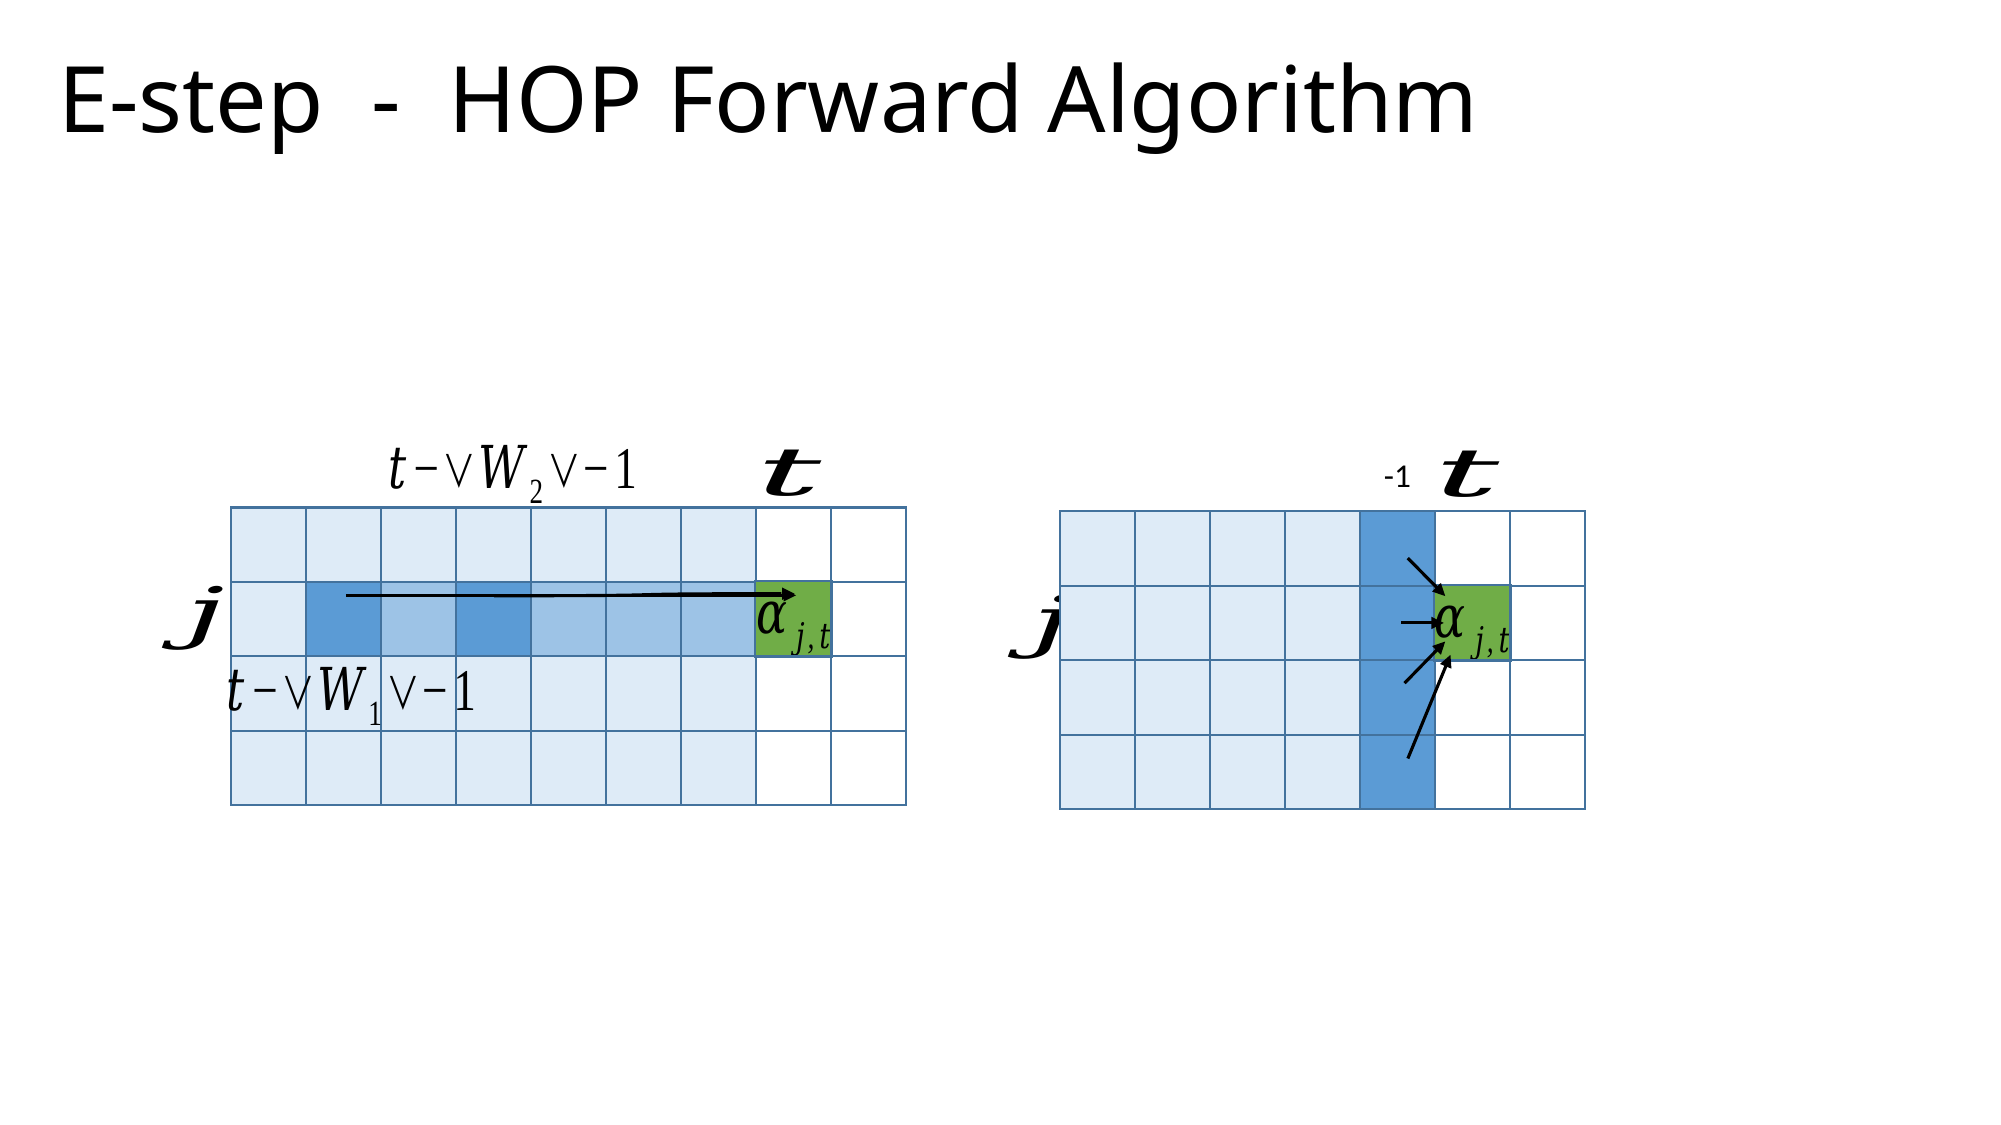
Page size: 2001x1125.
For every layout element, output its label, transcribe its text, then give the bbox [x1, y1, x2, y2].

title E-step - HOP Forward Algorithm [43, 0, 1769, 212]
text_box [153, 436, 1586, 810]
